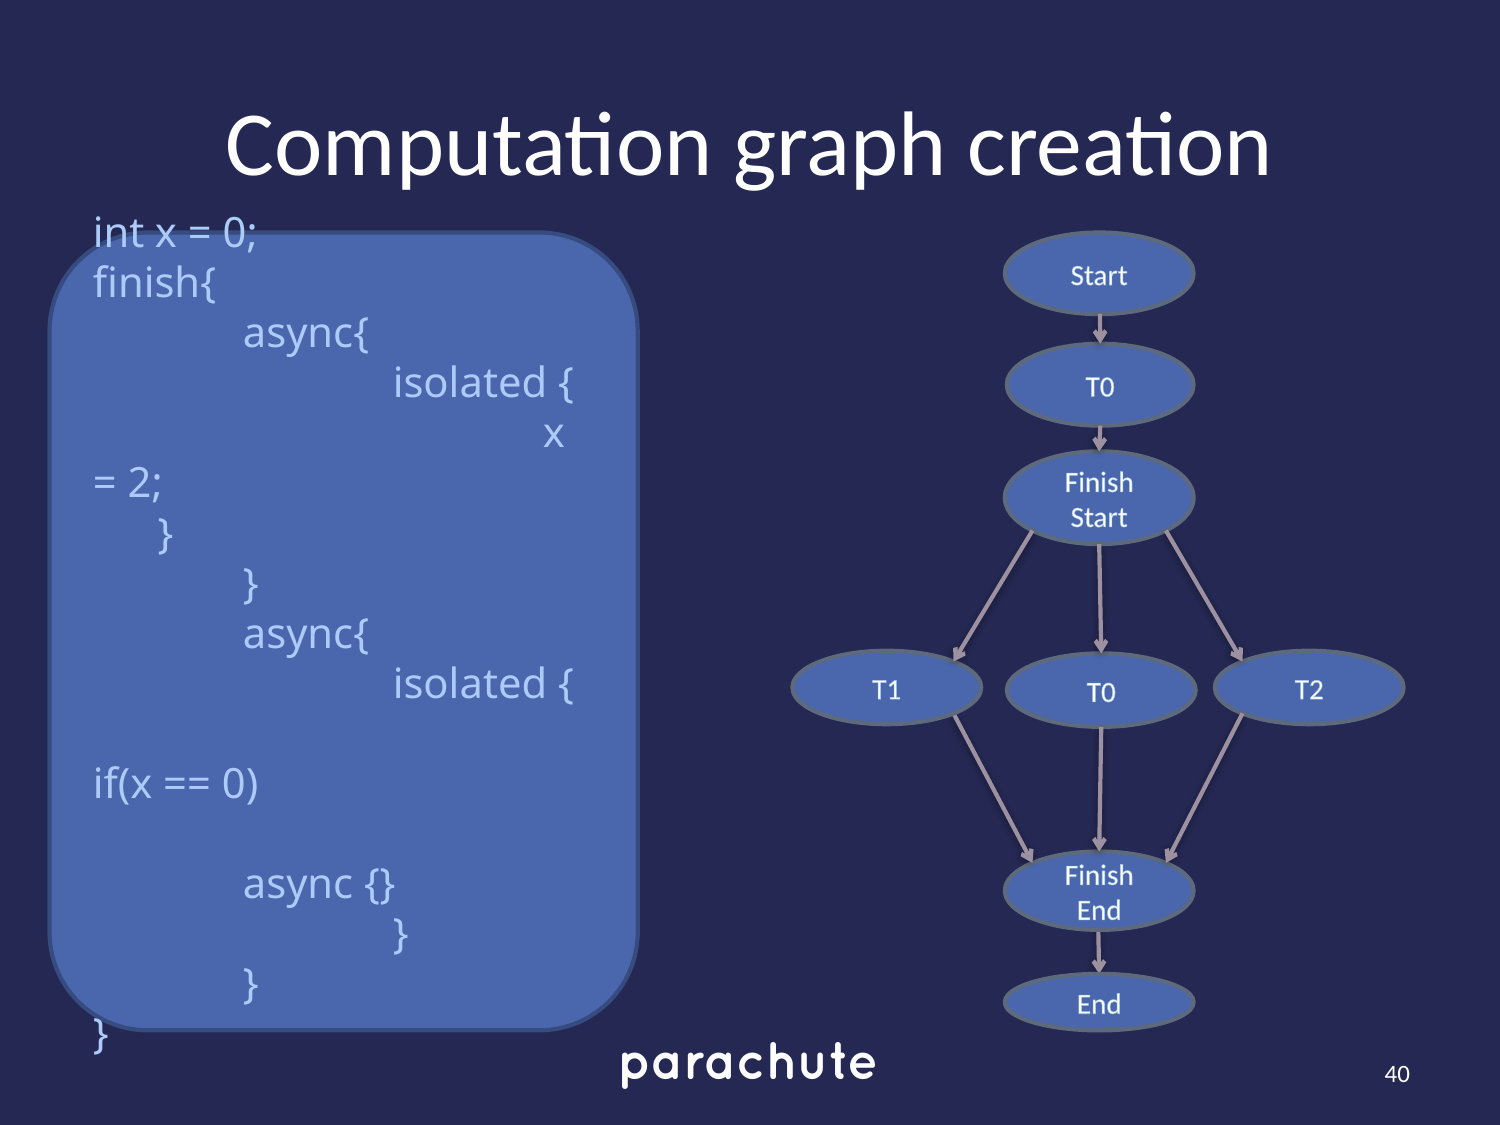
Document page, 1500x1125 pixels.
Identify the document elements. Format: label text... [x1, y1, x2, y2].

text_box End [1002, 971, 1196, 1033]
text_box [1098, 543, 1102, 654]
text_box Finish End [1002, 849, 1196, 932]
text_box T2 [1212, 648, 1406, 727]
text_box T1 [790, 648, 984, 727]
text_box Finish Start [1002, 449, 1196, 547]
slide_number 40 [1074, 1042, 1425, 1103]
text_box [953, 713, 1033, 864]
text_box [1098, 726, 1102, 852]
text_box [953, 530, 1033, 662]
text_box T0 [1004, 651, 1198, 729]
title Computation graph creation [75, 45, 1425, 233]
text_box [1165, 713, 1243, 864]
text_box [1165, 530, 1243, 662]
text_box T0 [1004, 341, 1196, 428]
text_box int x = 0; finish{ async{ isolated { x = 2; } } async{ isolated { if(x == 0) async {} } } } [47, 233, 640, 1033]
picture [622, 1042, 875, 1089]
text_box Start [1002, 230, 1196, 317]
